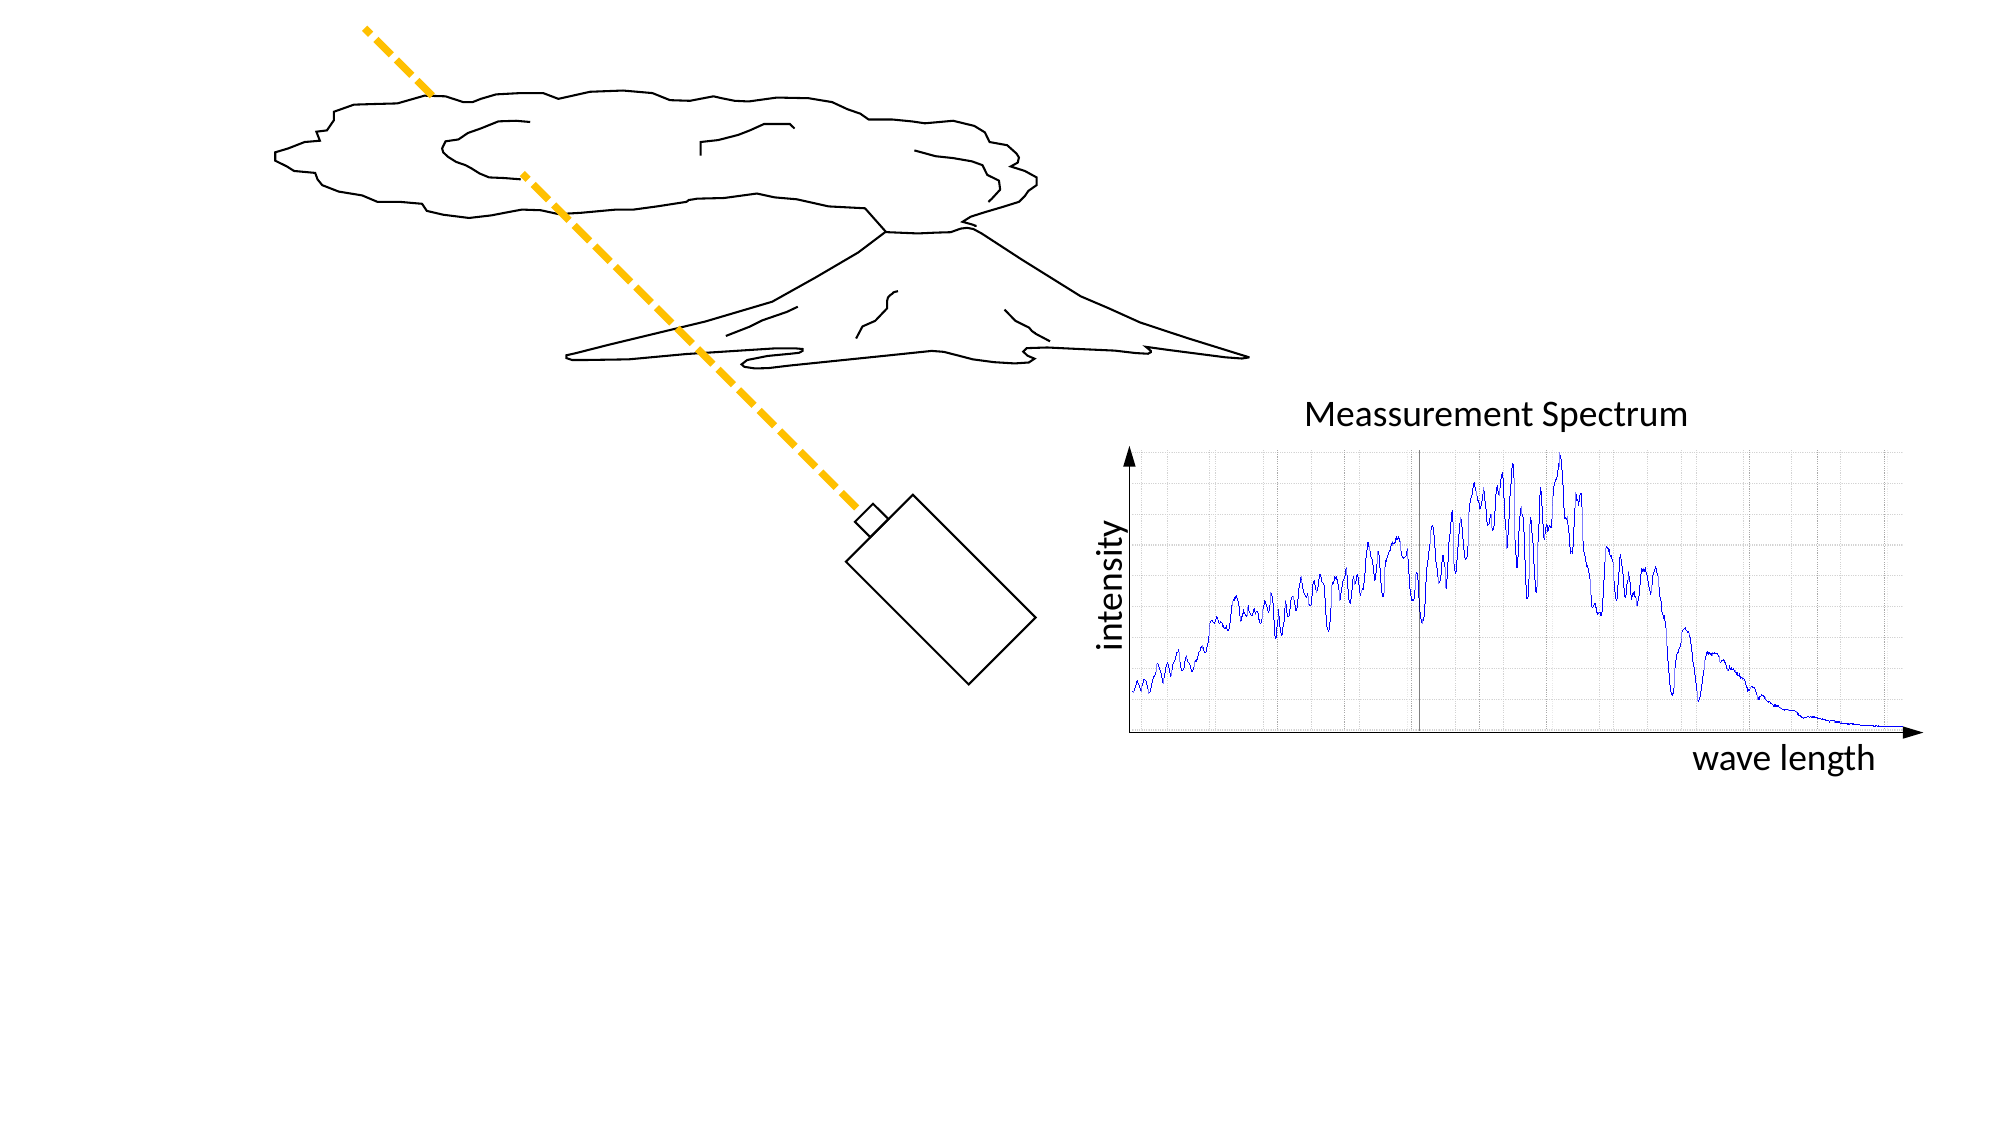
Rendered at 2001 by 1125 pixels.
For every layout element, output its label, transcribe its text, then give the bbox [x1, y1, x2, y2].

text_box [364, 28, 433, 96]
text_box intensity [1076, 465, 1129, 706]
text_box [885, 484, 981, 680]
text_box wave length [1664, 736, 1904, 786]
text_box Meassurement Spectrum [1239, 382, 1755, 442]
picture [1130, 445, 1905, 732]
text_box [275, 90, 1250, 369]
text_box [522, 173, 857, 508]
